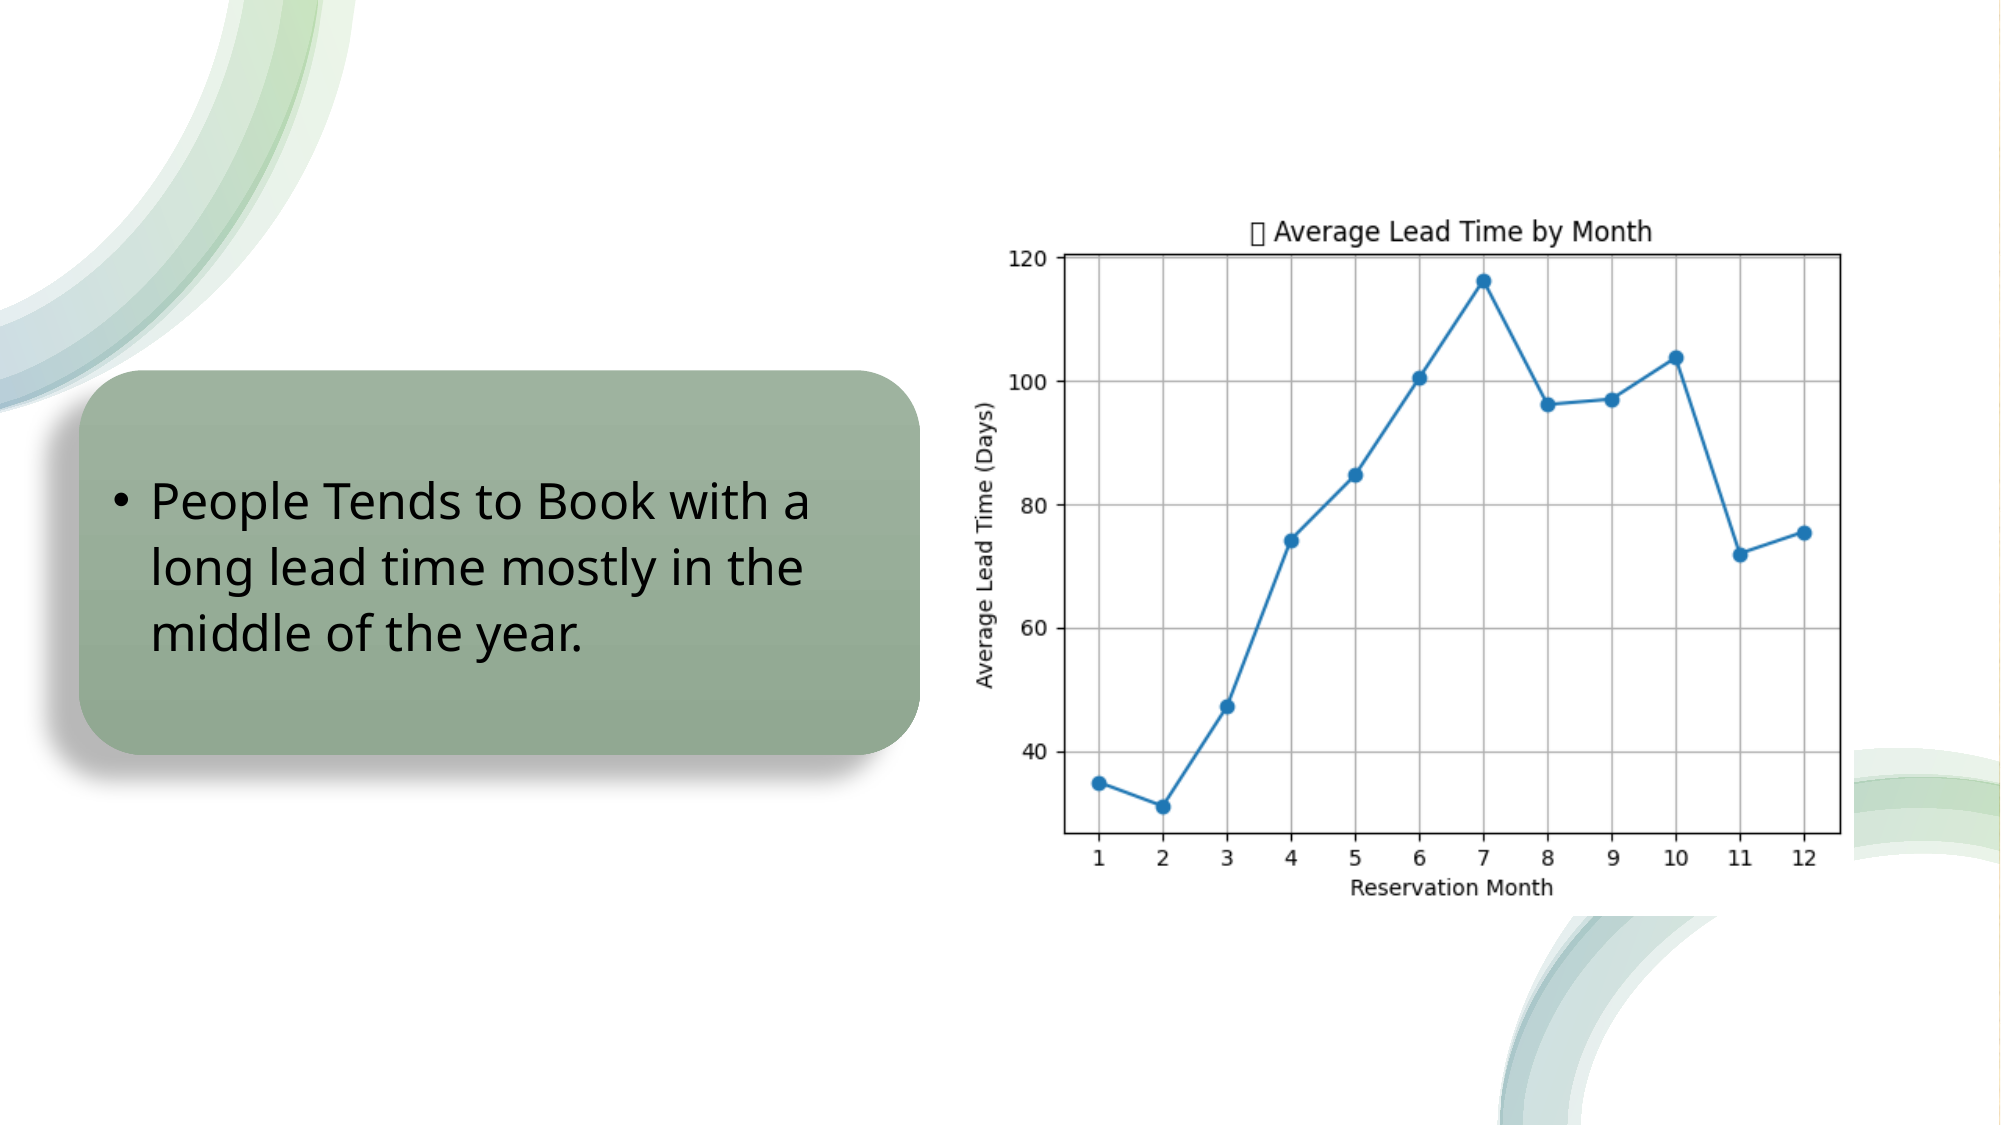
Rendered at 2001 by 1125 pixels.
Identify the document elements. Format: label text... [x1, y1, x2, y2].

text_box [0, 27, 385, 386]
picture [960, 203, 1854, 916]
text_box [1497, 747, 2000, 1125]
text_box [0, 0, 2000, 1125]
text_box People Tends to Book with a long lead time mostly in the middle of the year. [78, 369, 922, 756]
